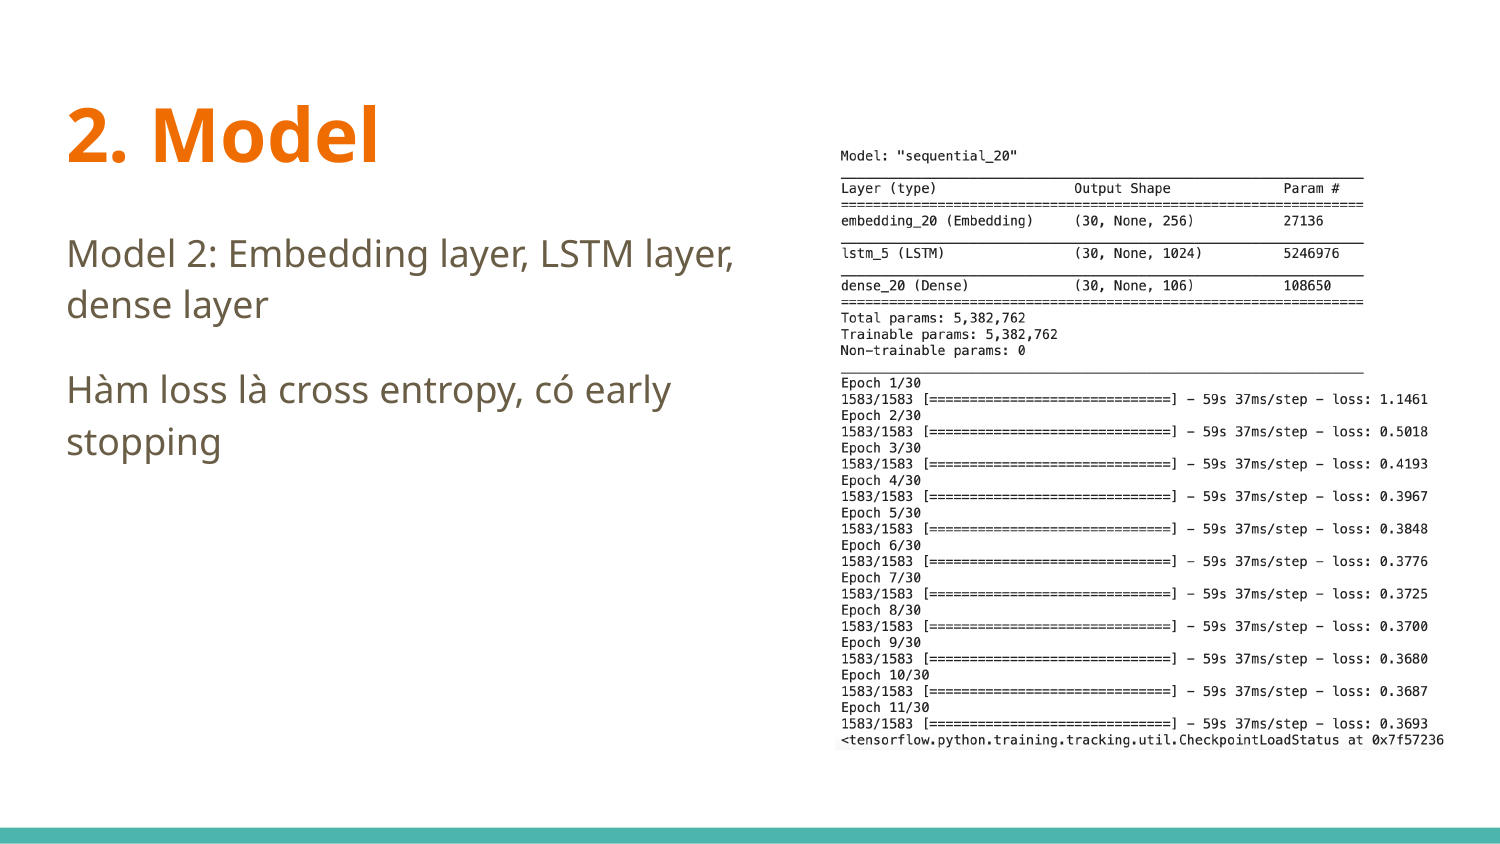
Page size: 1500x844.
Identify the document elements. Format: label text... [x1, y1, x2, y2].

title 2. Model [51, 72, 1449, 189]
picture [835, 144, 1444, 750]
list Model 2: Embedding layer, LSTM layer, dense layer Hàm loss là cross entropy, có early stopping [51, 207, 768, 750]
